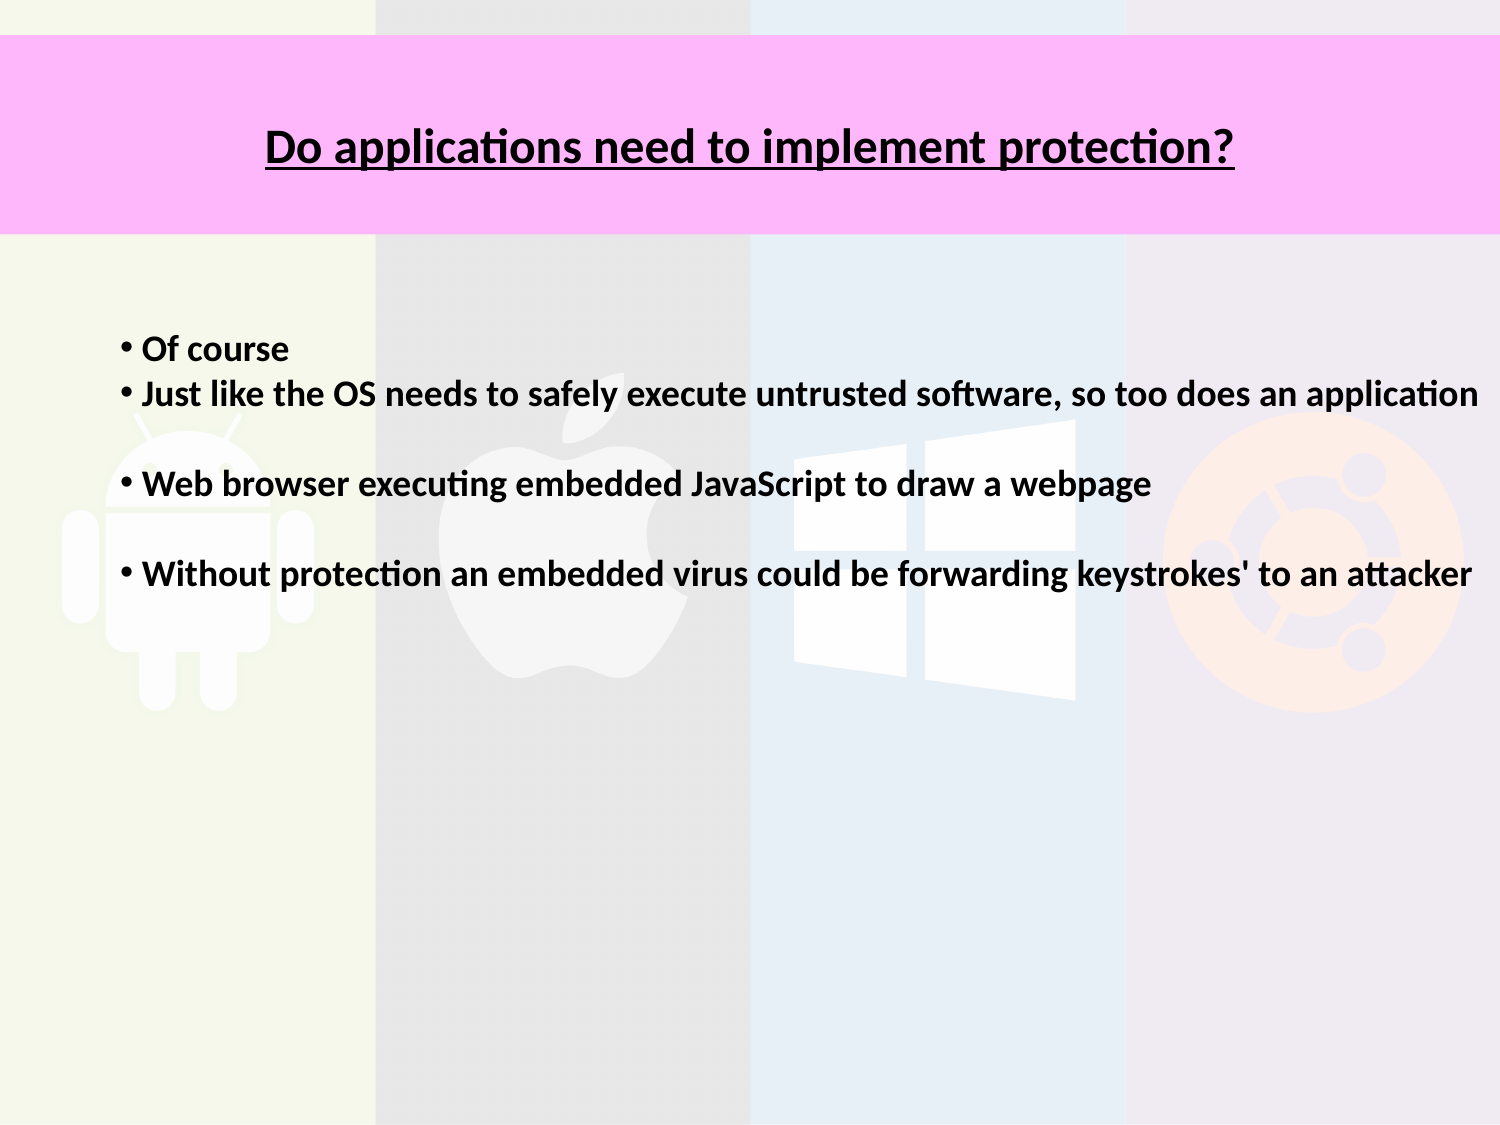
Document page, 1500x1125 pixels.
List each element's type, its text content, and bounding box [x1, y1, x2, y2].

text_box [0, 33, 1500, 236]
text_box Of course Just like the OS needs to safely execute untrusted software, so too does an application Web browser executing embedded JavaScript to draw a webpage Without protection an embedded virus could be forwarding keystrokes' to an attacker [105, 316, 1500, 737]
title Do applications need to implement protection? [35, 105, 1465, 247]
